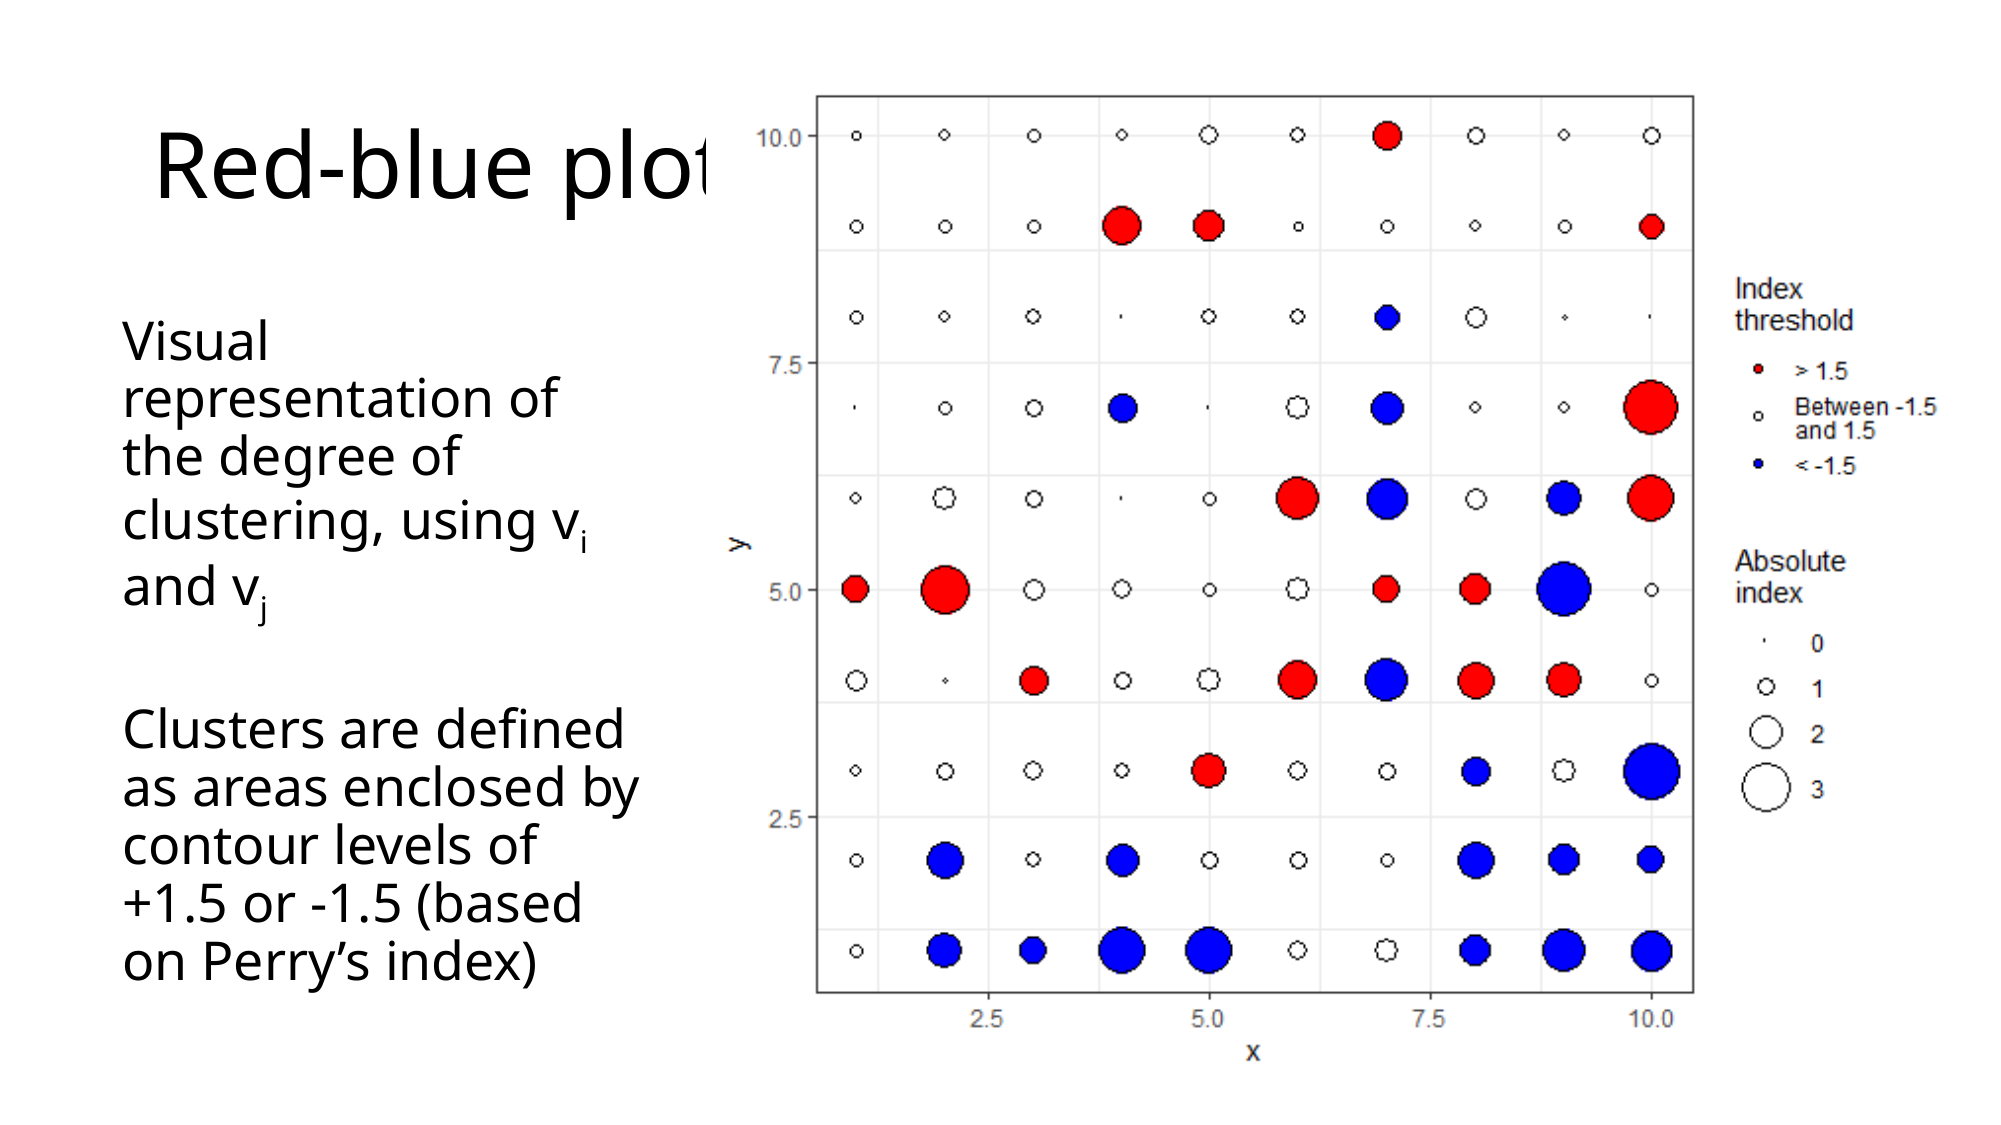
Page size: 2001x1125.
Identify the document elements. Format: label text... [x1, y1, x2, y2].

list Visual representation of the degree of clustering, using vi and vj Clusters are defined as areas enclosed by contour levels of +1.5 or -1.5 (based on Perry’s index) [107, 306, 664, 1002]
title Red-blue plot [137, 59, 1863, 278]
picture [706, 81, 1968, 1081]
